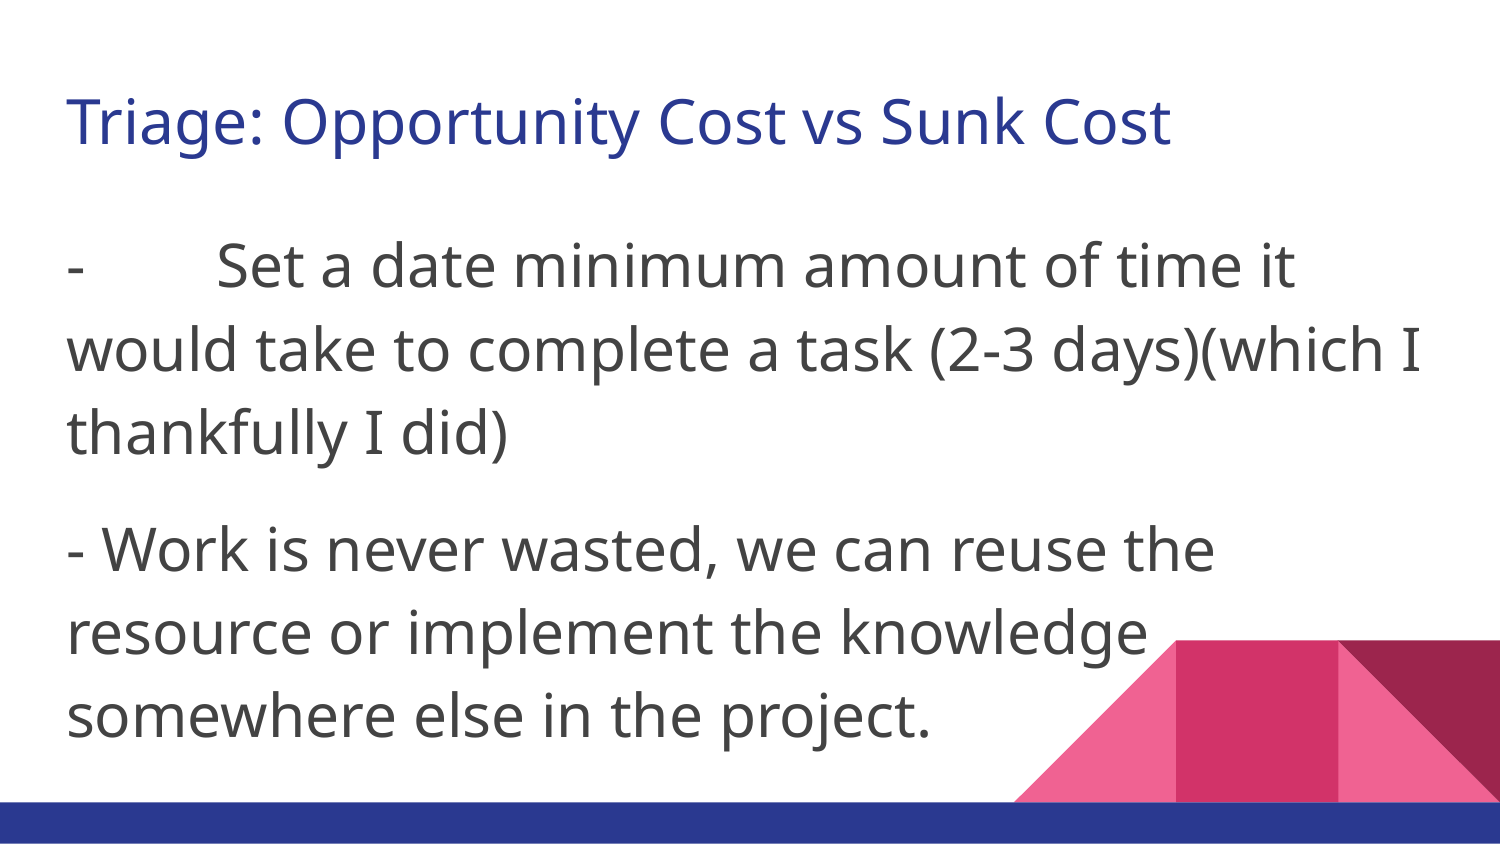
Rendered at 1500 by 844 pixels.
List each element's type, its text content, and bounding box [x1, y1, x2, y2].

list - Set a date minimum amount of time it would take to complete a task (2-3 days)(which I thankfully I did) - Work is never wasted, we can reuse the resource or implement the knowledge somewhere else in the project. [51, 201, 1449, 750]
title Triage: Opportunity Cost vs Sunk Cost [51, 67, 1449, 167]
